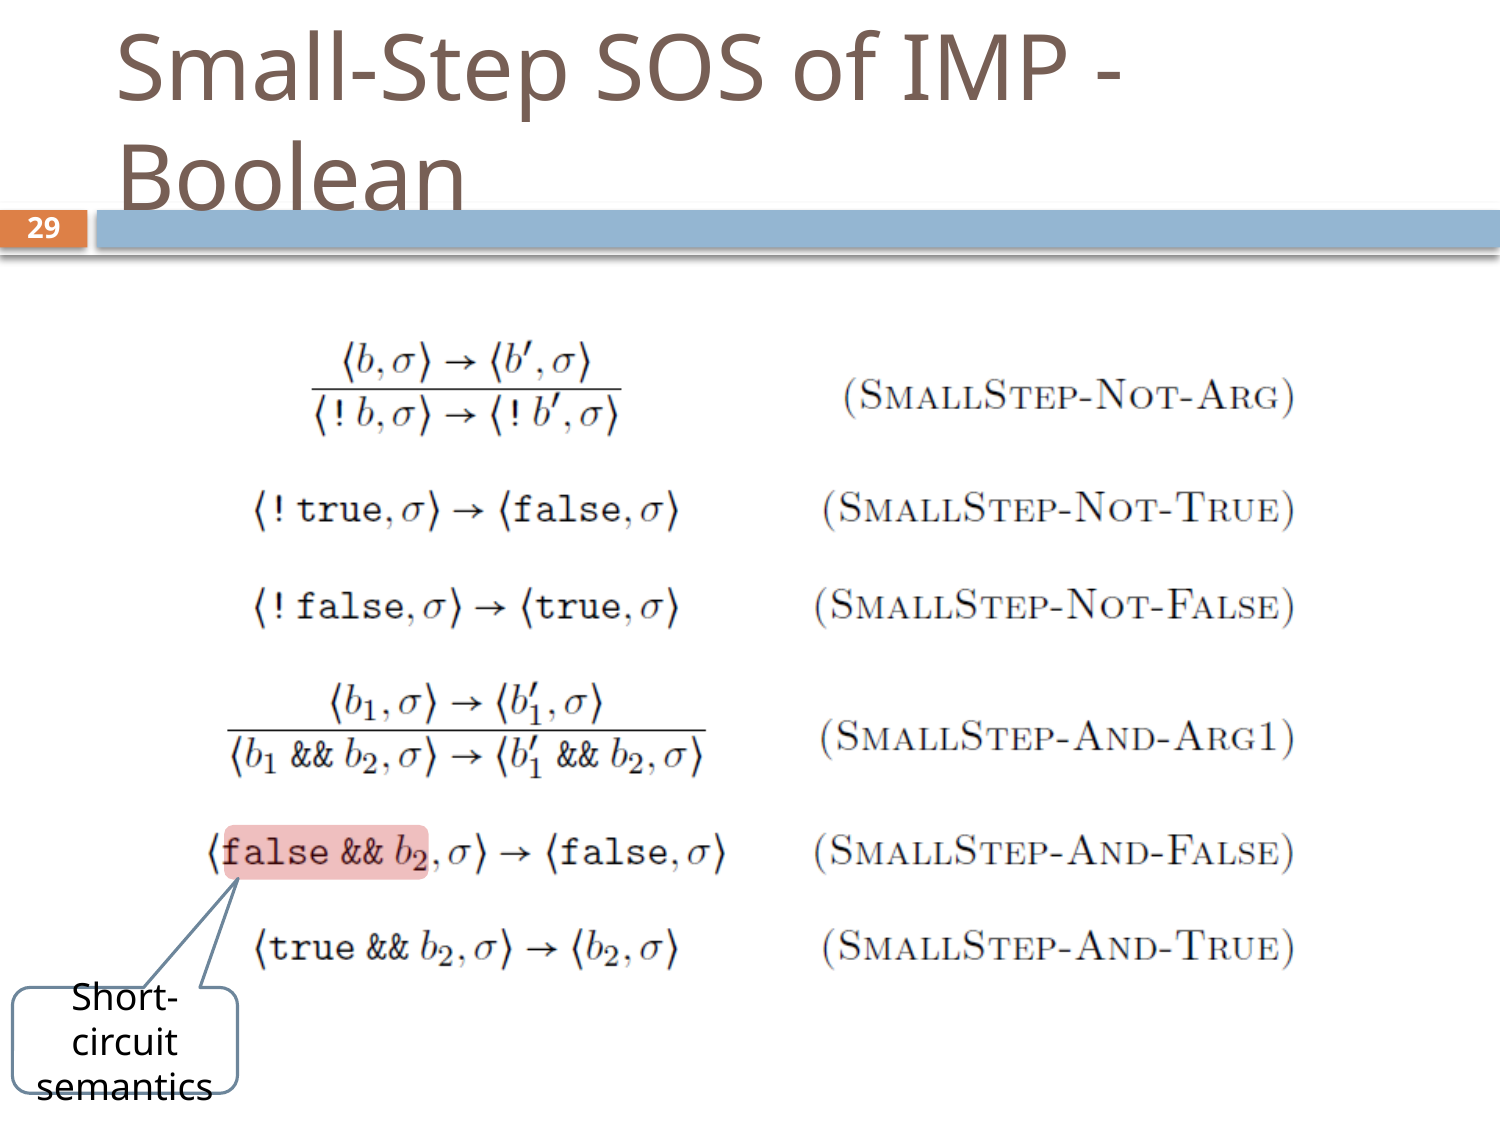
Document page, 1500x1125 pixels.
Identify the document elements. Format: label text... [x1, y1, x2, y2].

title Small-Step SOS of IMP - Boolean [100, 37, 1438, 200]
slide_number 29 [0, 208, 88, 249]
picture [201, 337, 1299, 985]
text_box Short-circuit semantics [10, 925, 240, 1095]
